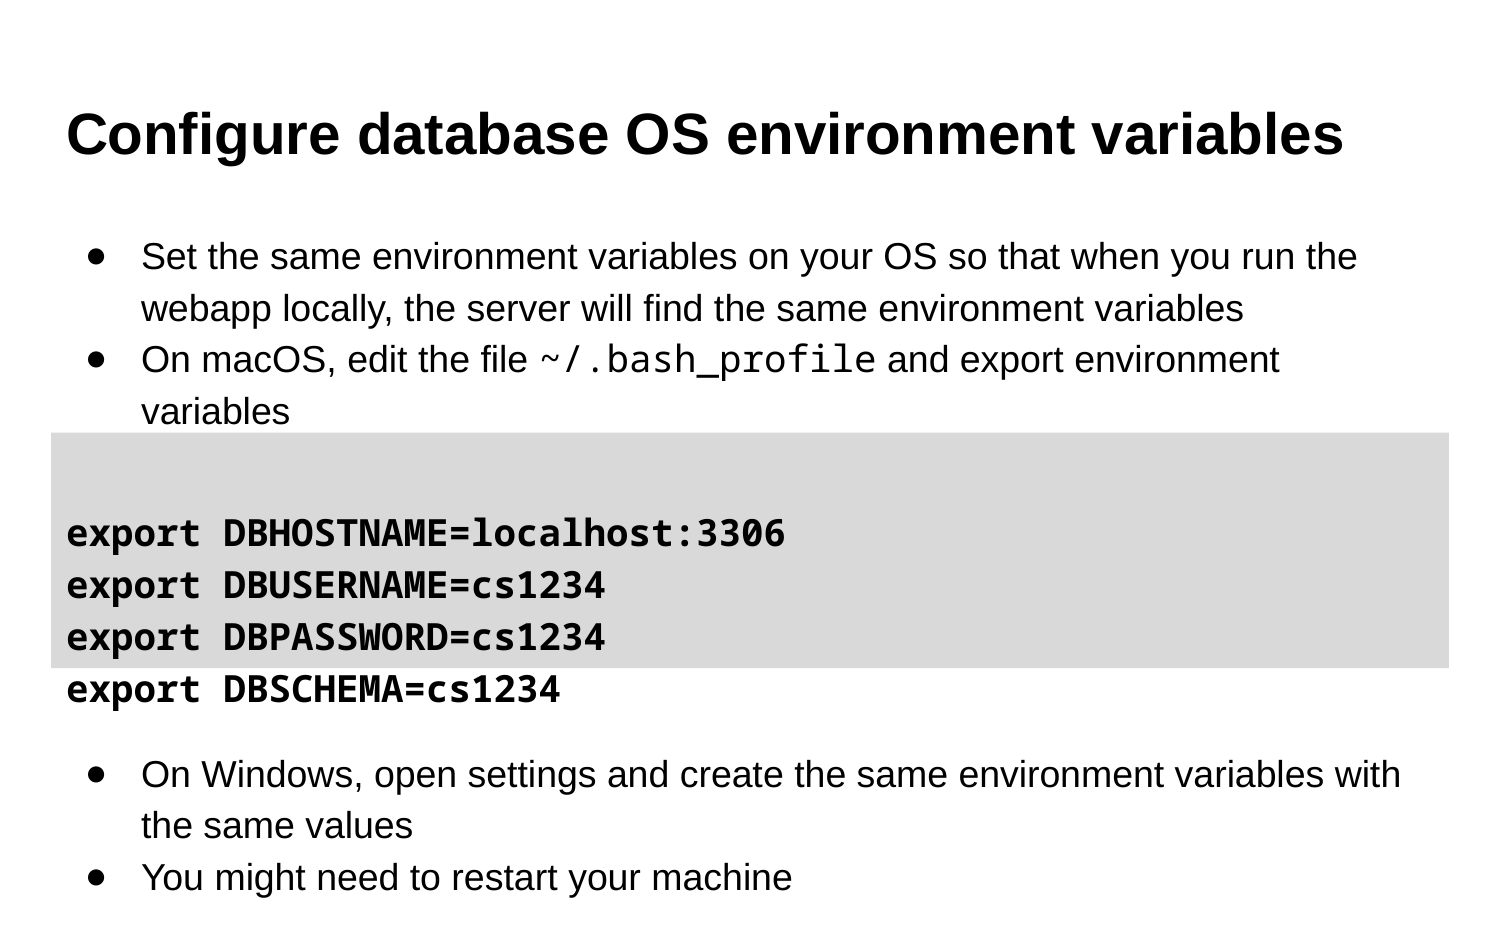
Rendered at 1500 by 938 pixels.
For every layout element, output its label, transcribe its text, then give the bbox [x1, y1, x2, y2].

list Set the same environment variables on your OS so that when you run the webapp locally, the server will find the same environment variables On macOS, edit the file ~/.bash_profile and export environment variables export DBHOSTNAME=localhost:3306 export DBUSERNAME=cs1234 export DBPASSWORD=cs1234 export DBSCHEMA=cs1234 On Windows, open settings and create the same environment variables with the same values You might need to restart your machine [51, 210, 1449, 938]
title Configure database OS environment variables [51, 81, 1449, 186]
